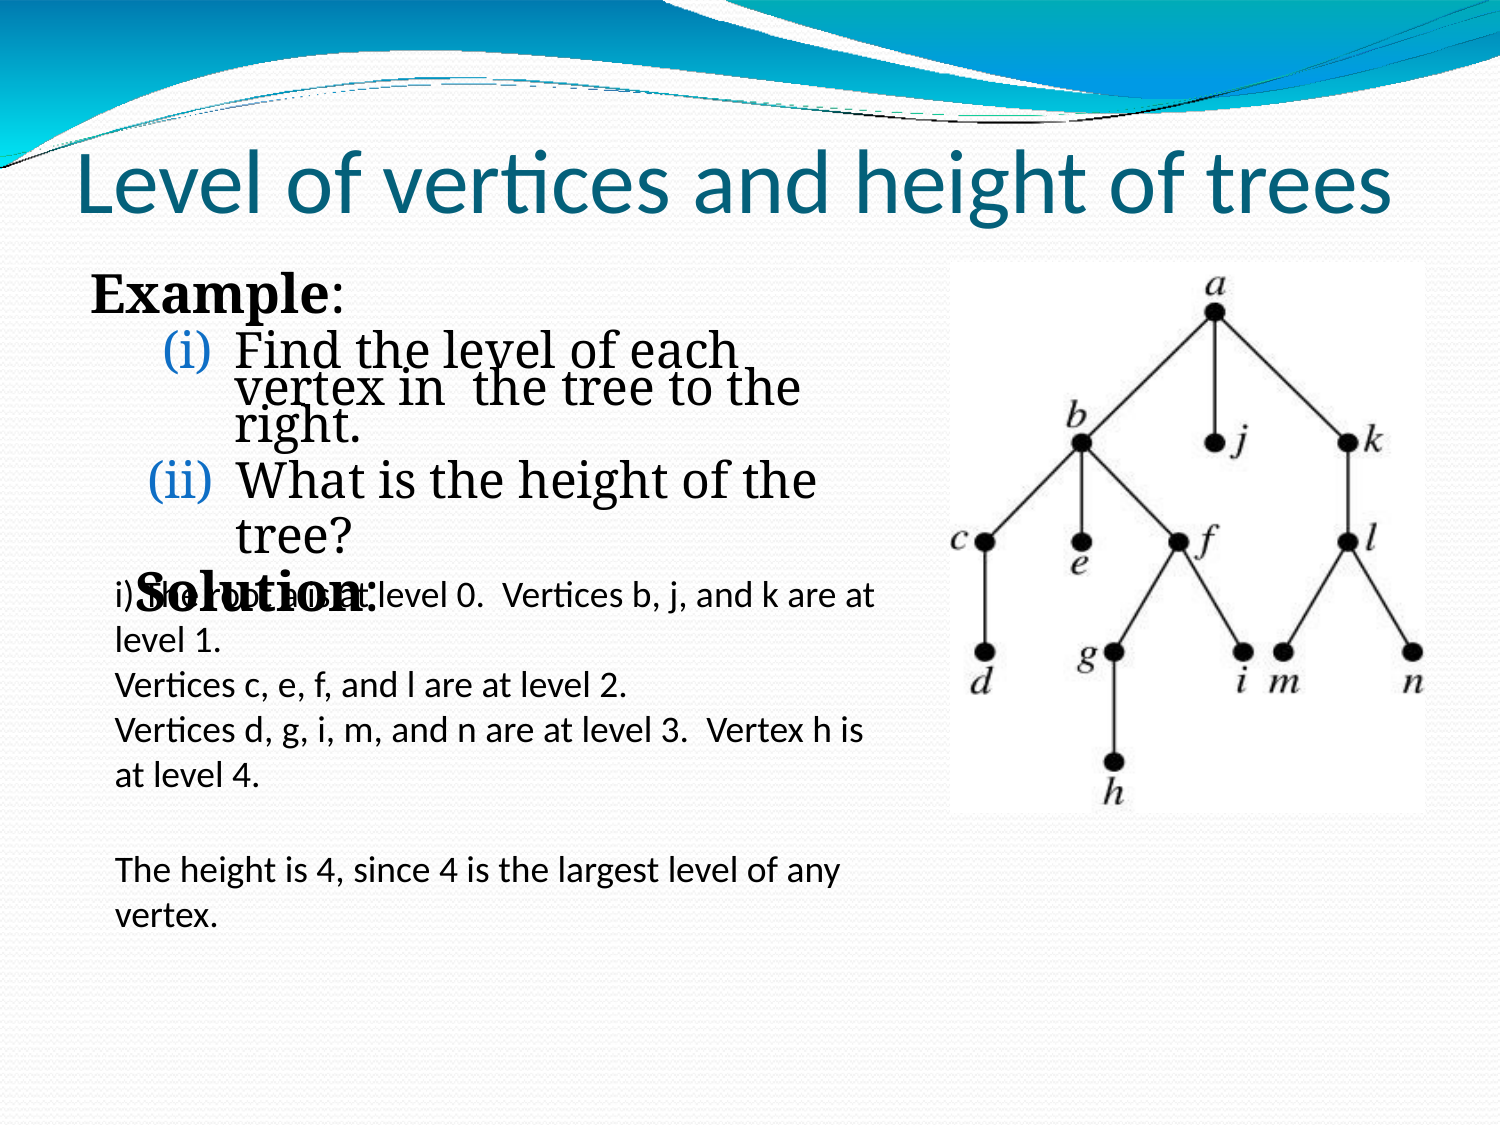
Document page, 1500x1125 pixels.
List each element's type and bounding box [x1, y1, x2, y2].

picture [949, 262, 1426, 813]
text_box [0, 0, 1500, 1125]
